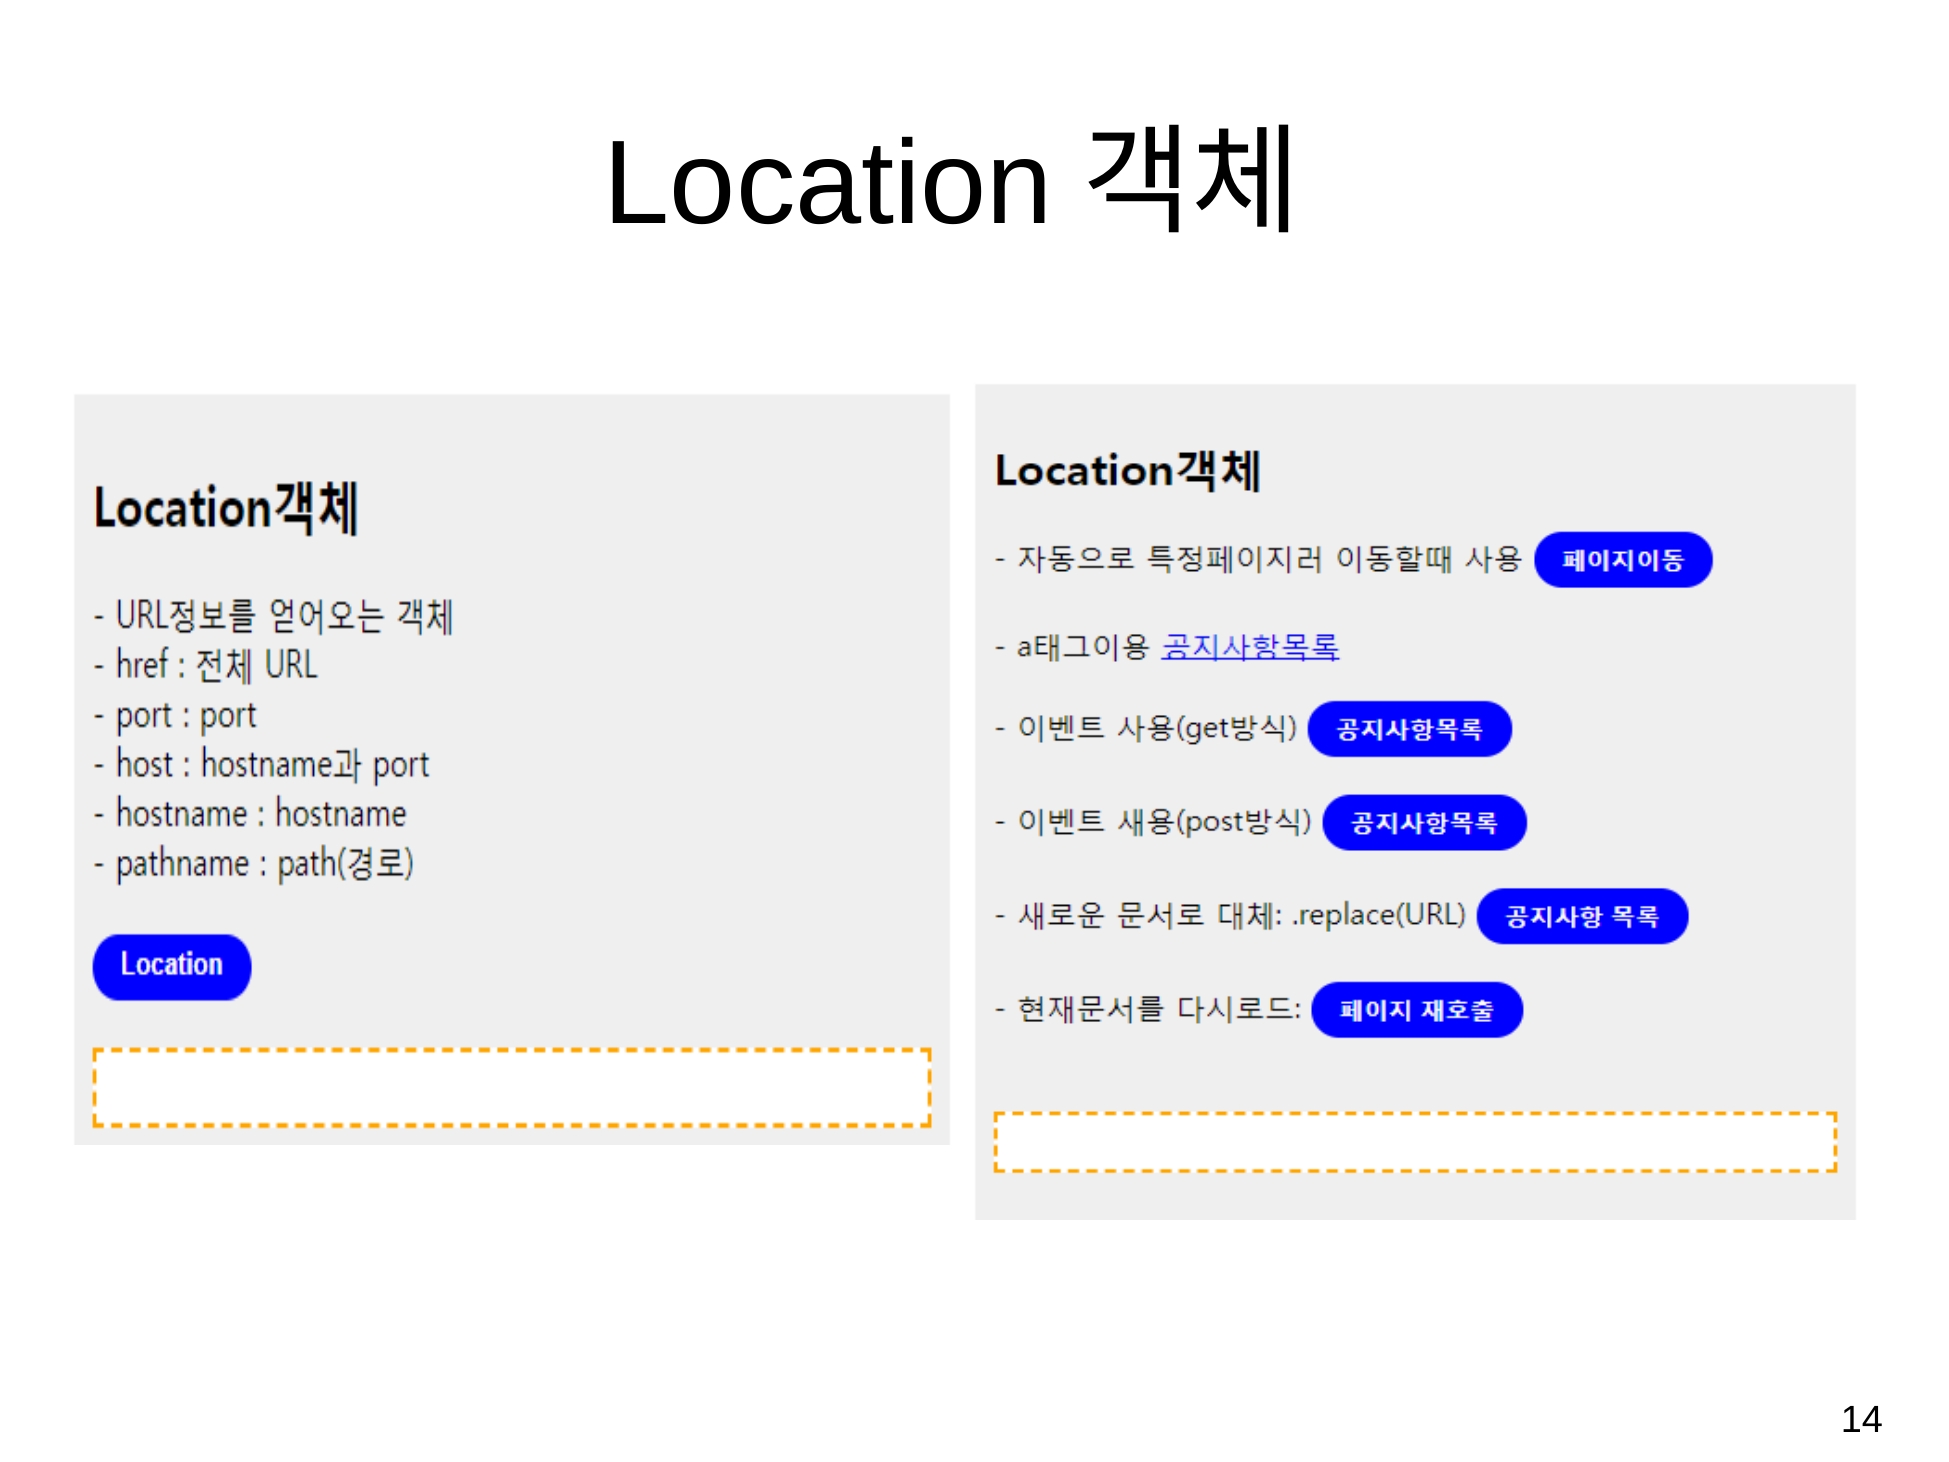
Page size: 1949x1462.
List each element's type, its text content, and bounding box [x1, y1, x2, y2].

slide_number ‹#› [1496, 1372, 1899, 1462]
title Location객체 [156, 92, 1749, 255]
picture [71, 380, 954, 1145]
picture [972, 380, 1861, 1220]
